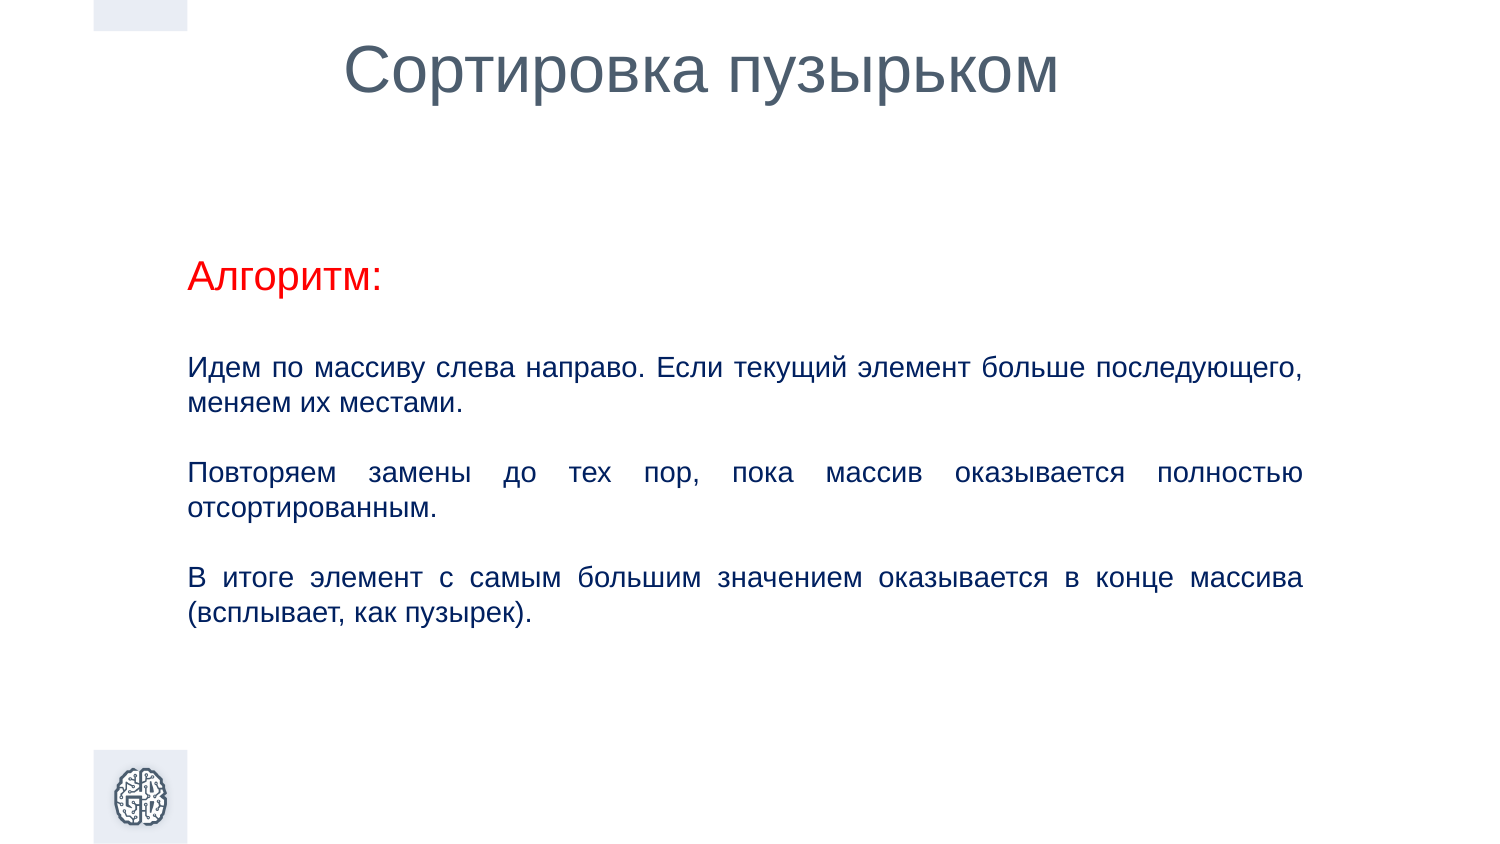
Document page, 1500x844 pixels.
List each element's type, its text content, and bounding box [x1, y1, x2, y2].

text_box Алгоритм: Идем по массиву слева направо. Если текущий элемент больше последующего, меняем их местами. Повторяем замены до тех пор, пока массив оказывается полностью отсортированным. В итоге элемент с самым большим значением оказывается в конце массива (всплывает, как пузырек). [155, 147, 1320, 730]
text_box Сортировка пузырьком [328, 18, 1118, 115]
picture [106, 760, 175, 834]
